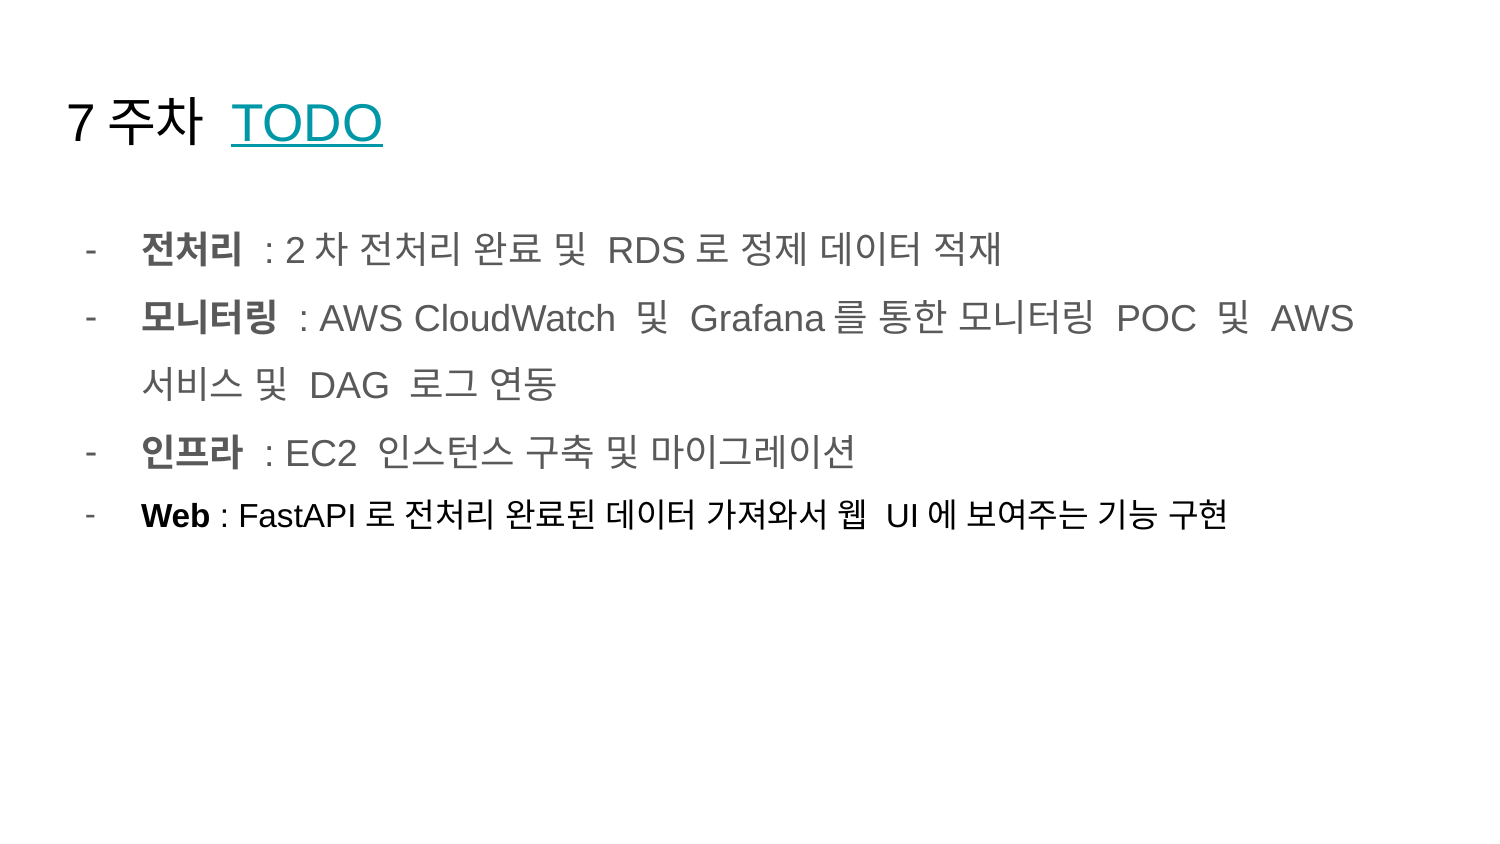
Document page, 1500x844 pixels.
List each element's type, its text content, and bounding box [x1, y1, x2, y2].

title 7주차 TODO [51, 72, 1449, 167]
list 전처리 : 2차 전처리 완료 및 RDS로 정제 데이터 적재 모니터링 : AWS CloudWatch 및 Grafana를 통한 모니터링 POC 및 AWS 서비스 및 DAG 로그 연동 인프라 : EC2 인스턴스 구축 및 마이그레이션 Web : FastAPI로 전처리 완료된 데이터 가져와서 웹 UI에 보여주는 기능 구현 [51, 189, 1449, 750]
